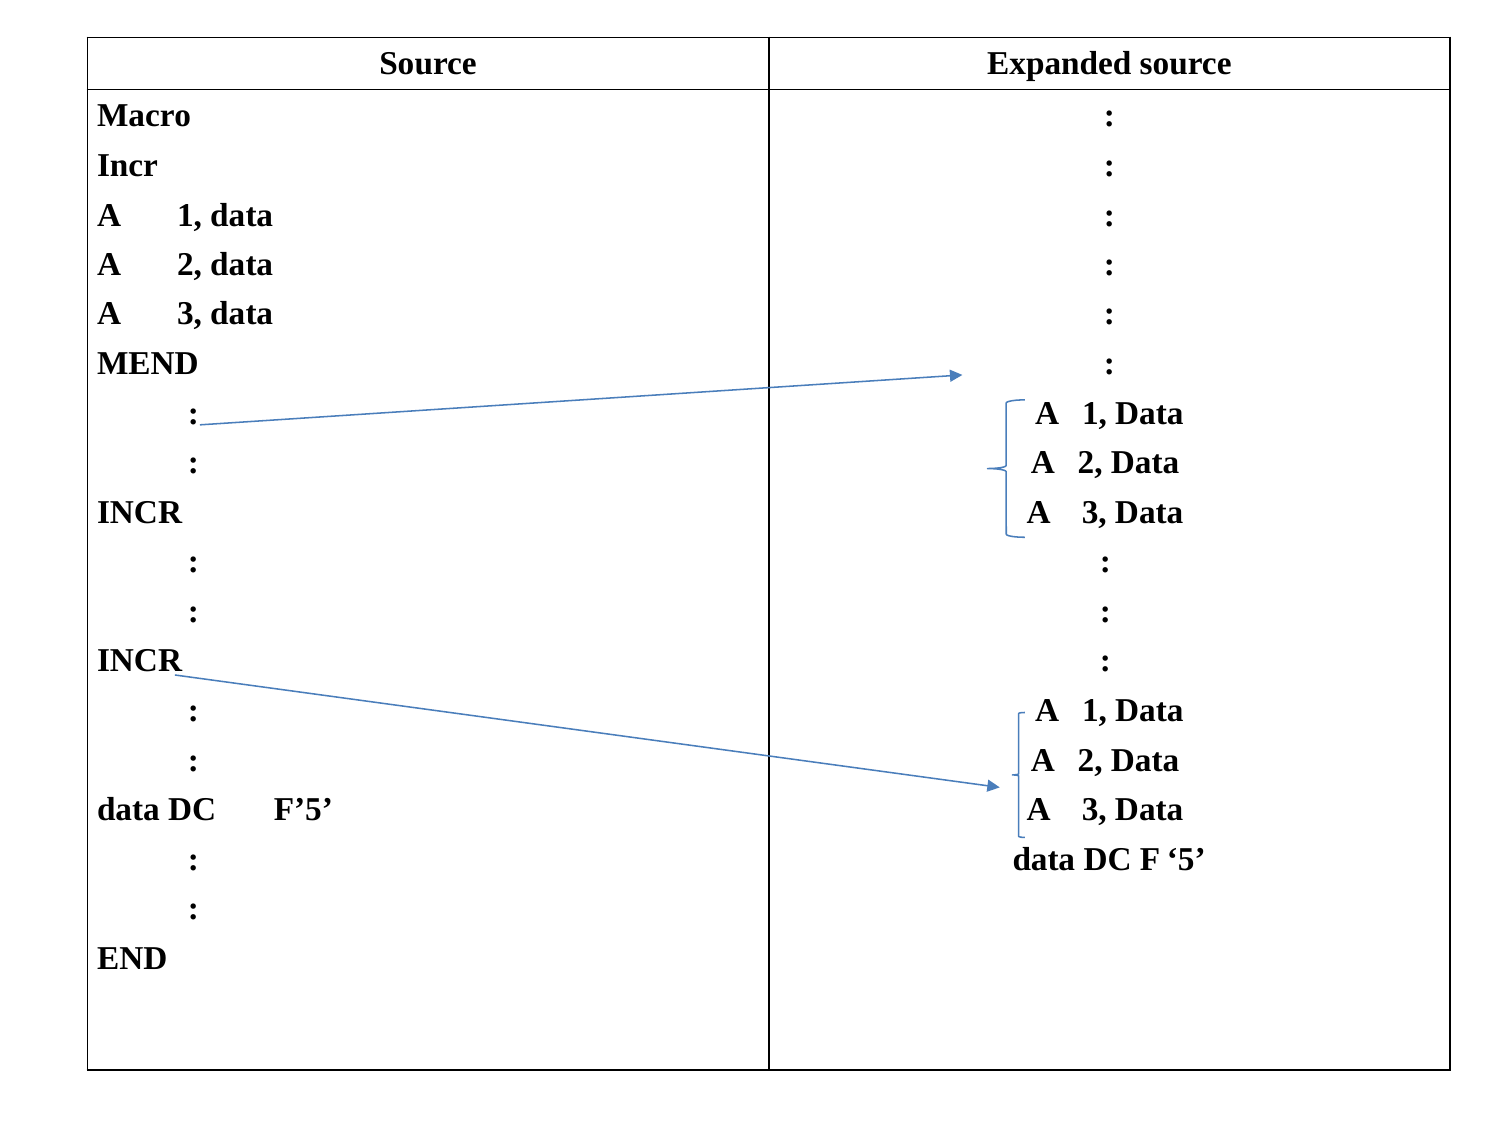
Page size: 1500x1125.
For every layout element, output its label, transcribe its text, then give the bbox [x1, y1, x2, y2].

text_box [199, 369, 963, 426]
text_box [174, 674, 1000, 792]
table_cell : : : : : : A 1, Data A 2, Data A 3, Data : : : A 1, Data A 2, Data A 3, Data data DC F ‘5’ [770, 90, 1449, 1069]
table_header Source [88, 38, 768, 89]
table_cell Macro Incr A 1, data A 2, data A 3, data MEND : : INCR : : INCR : : data DC F’5’ : : END [88, 90, 768, 1069]
table_header Expanded source [770, 38, 1449, 89]
text_box [986, 399, 1025, 539]
text_box [1011, 711, 1025, 839]
